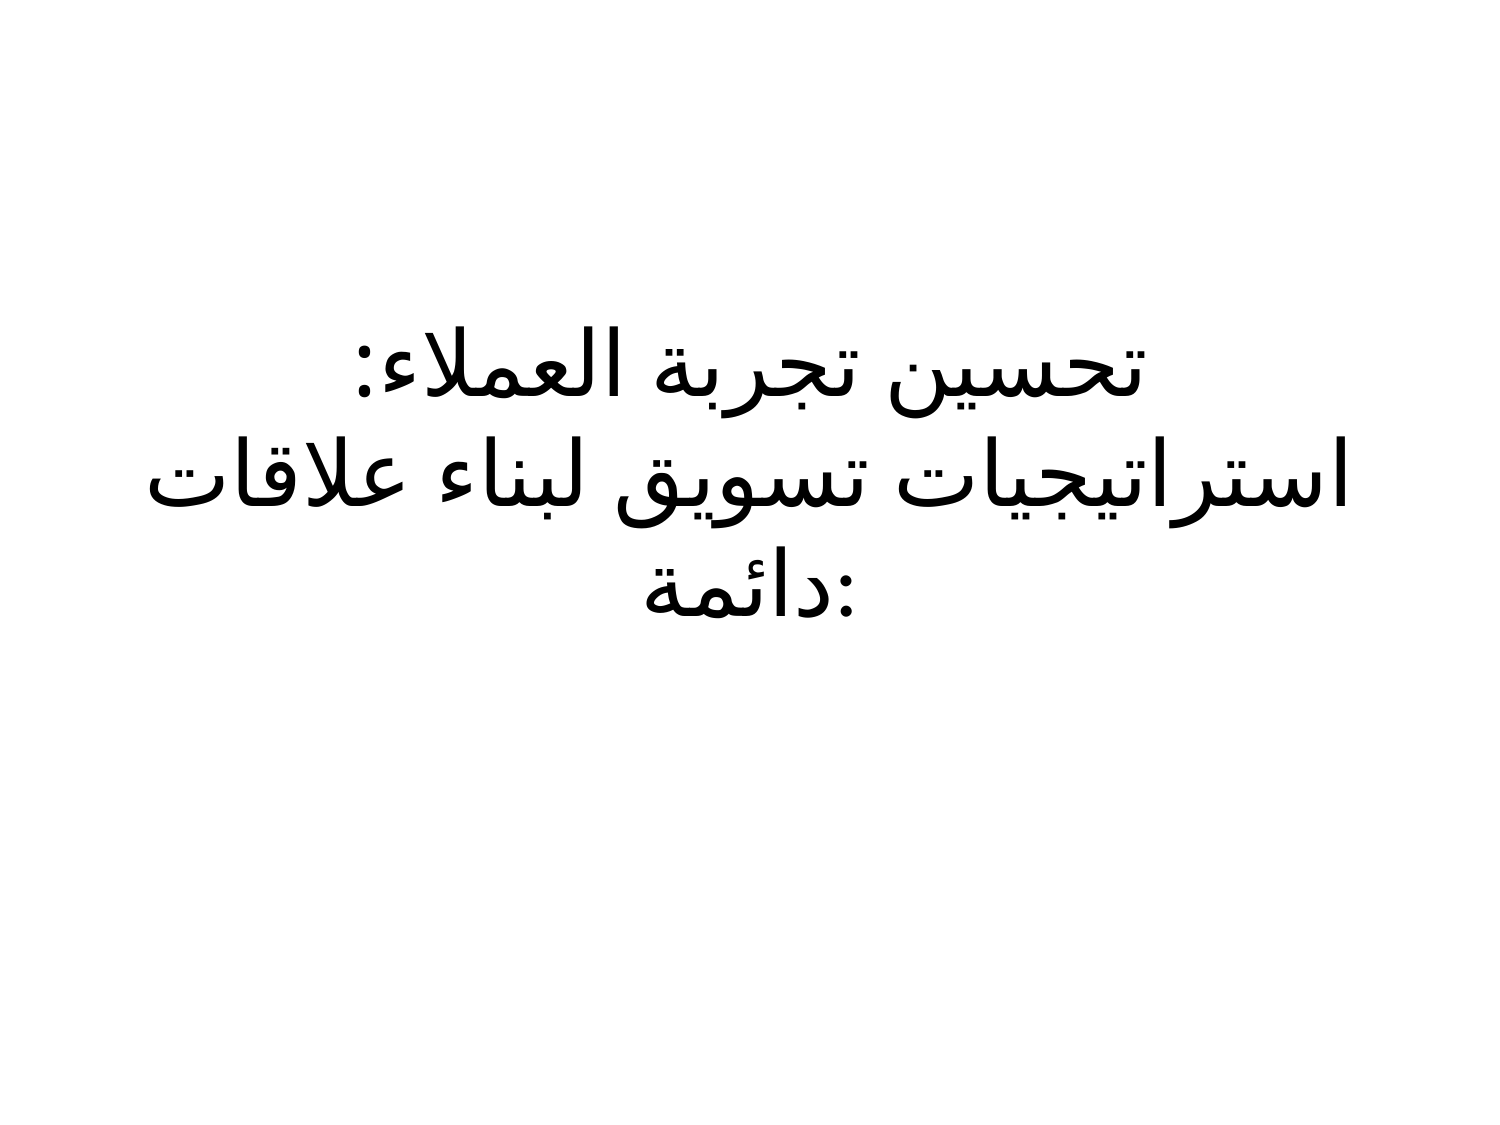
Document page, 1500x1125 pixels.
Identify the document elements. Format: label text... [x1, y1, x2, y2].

title تحسين تجربة العملاء: استراتيجيات تسويق لبناء علاقات دائمة: [112, 349, 1388, 591]
